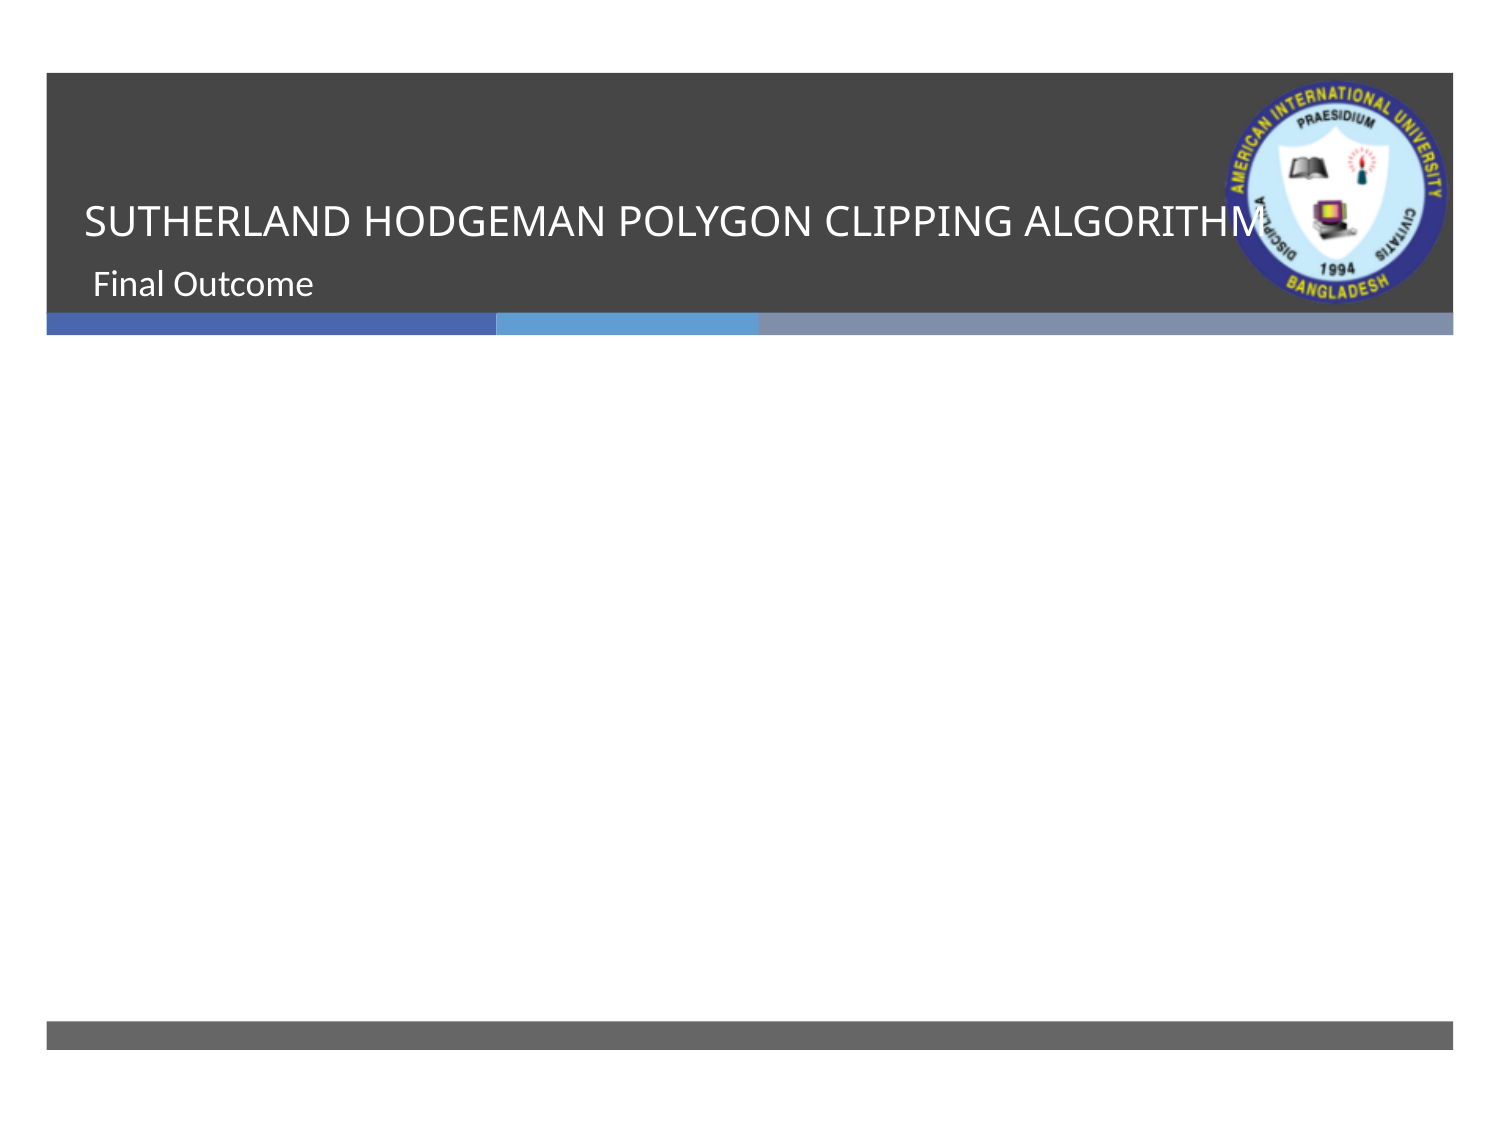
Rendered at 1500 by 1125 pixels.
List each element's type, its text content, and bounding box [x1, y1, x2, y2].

title SUTHERLAND HODGEMAN POLYGON CLIPPING ALGORITHM [69, 73, 1351, 253]
subtitle Final Outcome [78, 251, 1351, 331]
picture [1351, 75, 1454, 310]
